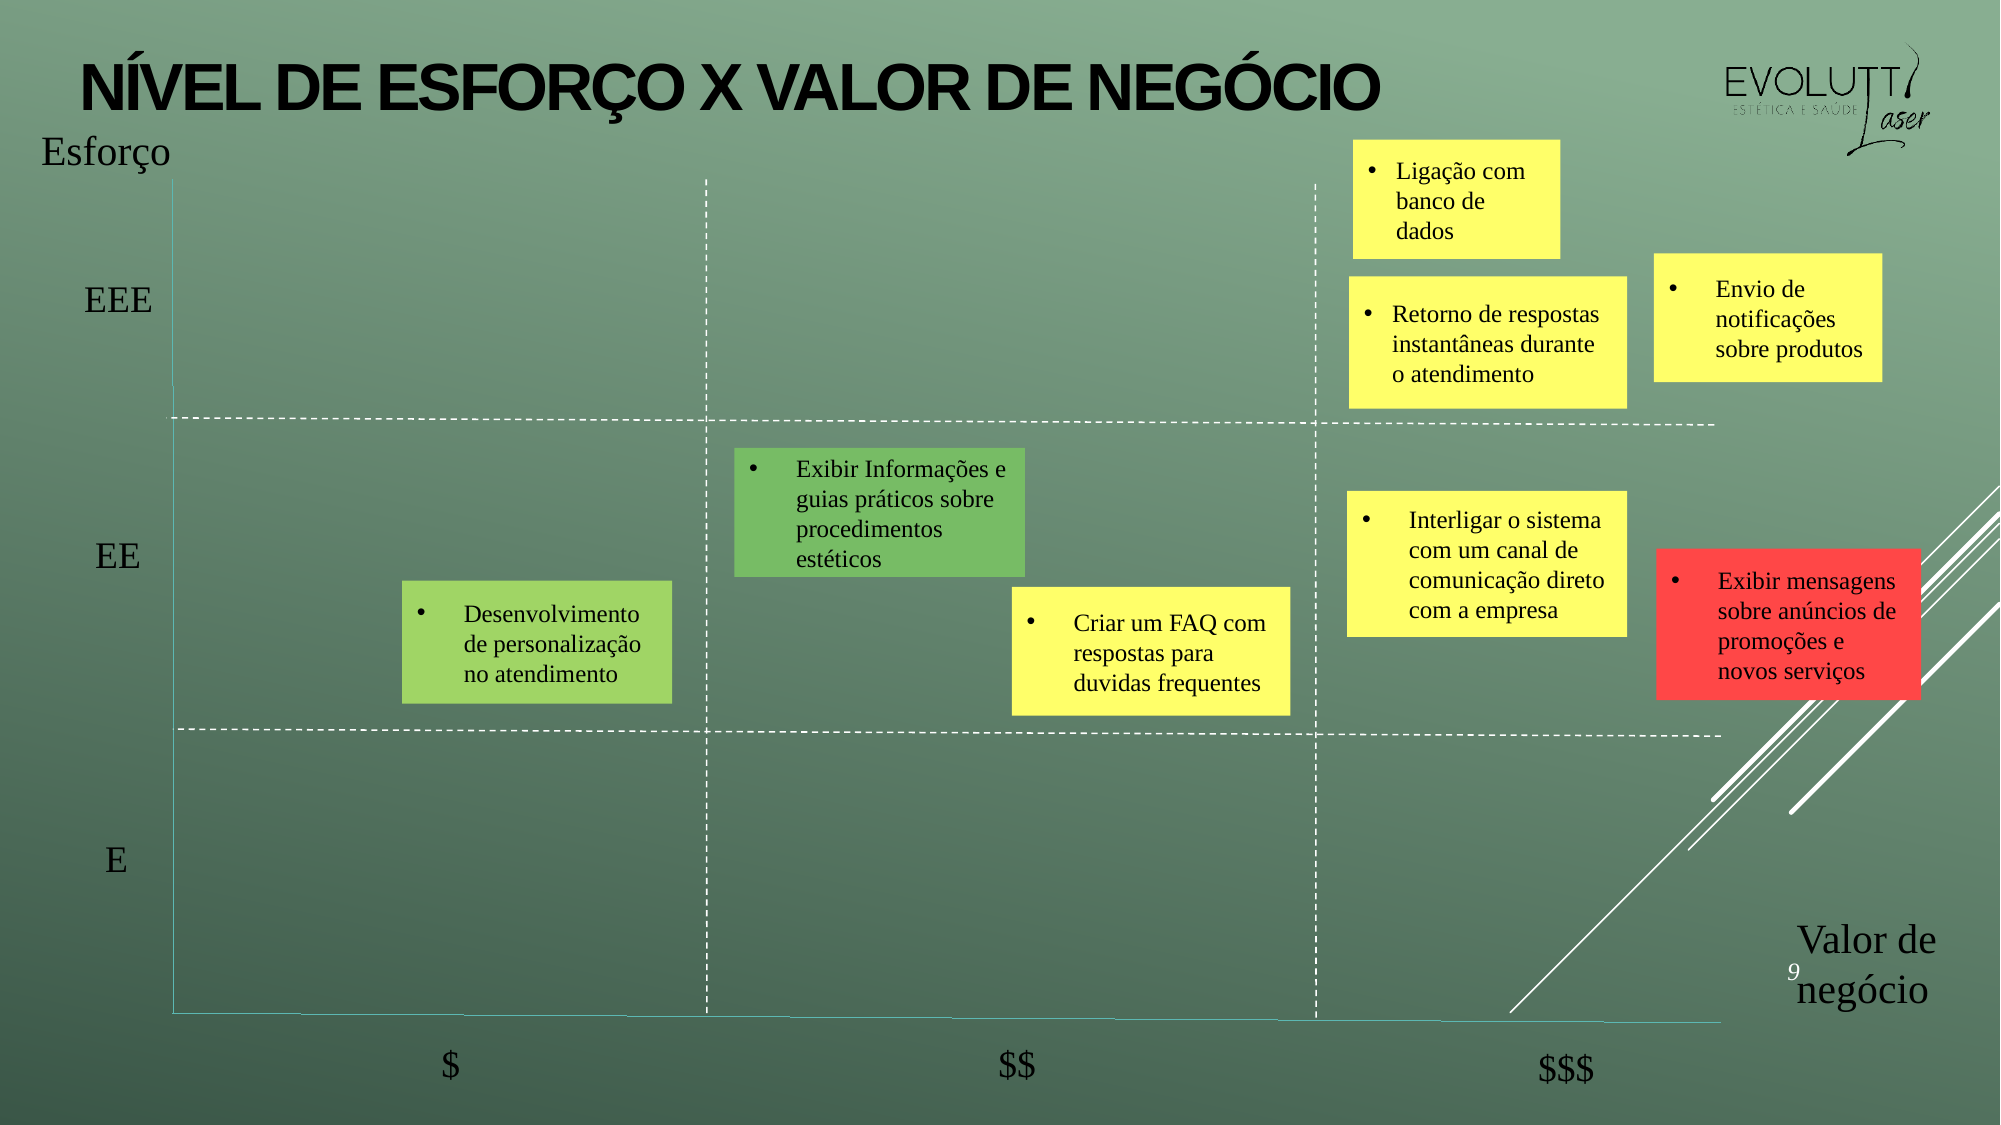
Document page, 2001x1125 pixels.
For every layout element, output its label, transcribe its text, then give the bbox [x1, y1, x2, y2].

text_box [172, 1012, 1722, 1023]
text_box E [67, 827, 166, 887]
text_box Valor de negócio [1781, 904, 2000, 1019]
text_box Exibir mensagens sobre anúncios de promoções e novos serviços [1655, 547, 1922, 701]
text_box Interligar o sistema com um canal de comunicação direto com a empresa [1346, 490, 1628, 638]
picture [1636, 0, 2000, 272]
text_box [172, 728, 705, 737]
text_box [707, 417, 1315, 425]
text_box Envio de notificações sobre produtos [1653, 272, 1884, 383]
text_box Criar um FAQ com respostas para duvidas frequentes [1011, 585, 1292, 717]
slide_number 9 [1700, 915, 1888, 1025]
text_box Nível de esforço x valor de negócio [64, 45, 1636, 116]
text_box EEE [36, 267, 172, 328]
text_box $ [426, 1032, 549, 1092]
text_box $$ [983, 1032, 1105, 1092]
text_box Ligação com banco de dados [1352, 138, 1562, 260]
text_box EE [69, 524, 168, 584]
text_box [1317, 728, 1722, 737]
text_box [165, 417, 705, 425]
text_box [707, 728, 1315, 737]
text_box Retorno de respostas instantâneas durante o atendimento [1348, 275, 1628, 410]
text_box Exibir Informações e guias práticos sobre procedimentos estéticos [733, 447, 1026, 578]
text_box Desenvolvimento de personalização no atendimento [401, 579, 673, 705]
text_box $$$ [1523, 1036, 1645, 1097]
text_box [1317, 417, 1715, 425]
text_box Esforço [26, 116, 231, 182]
